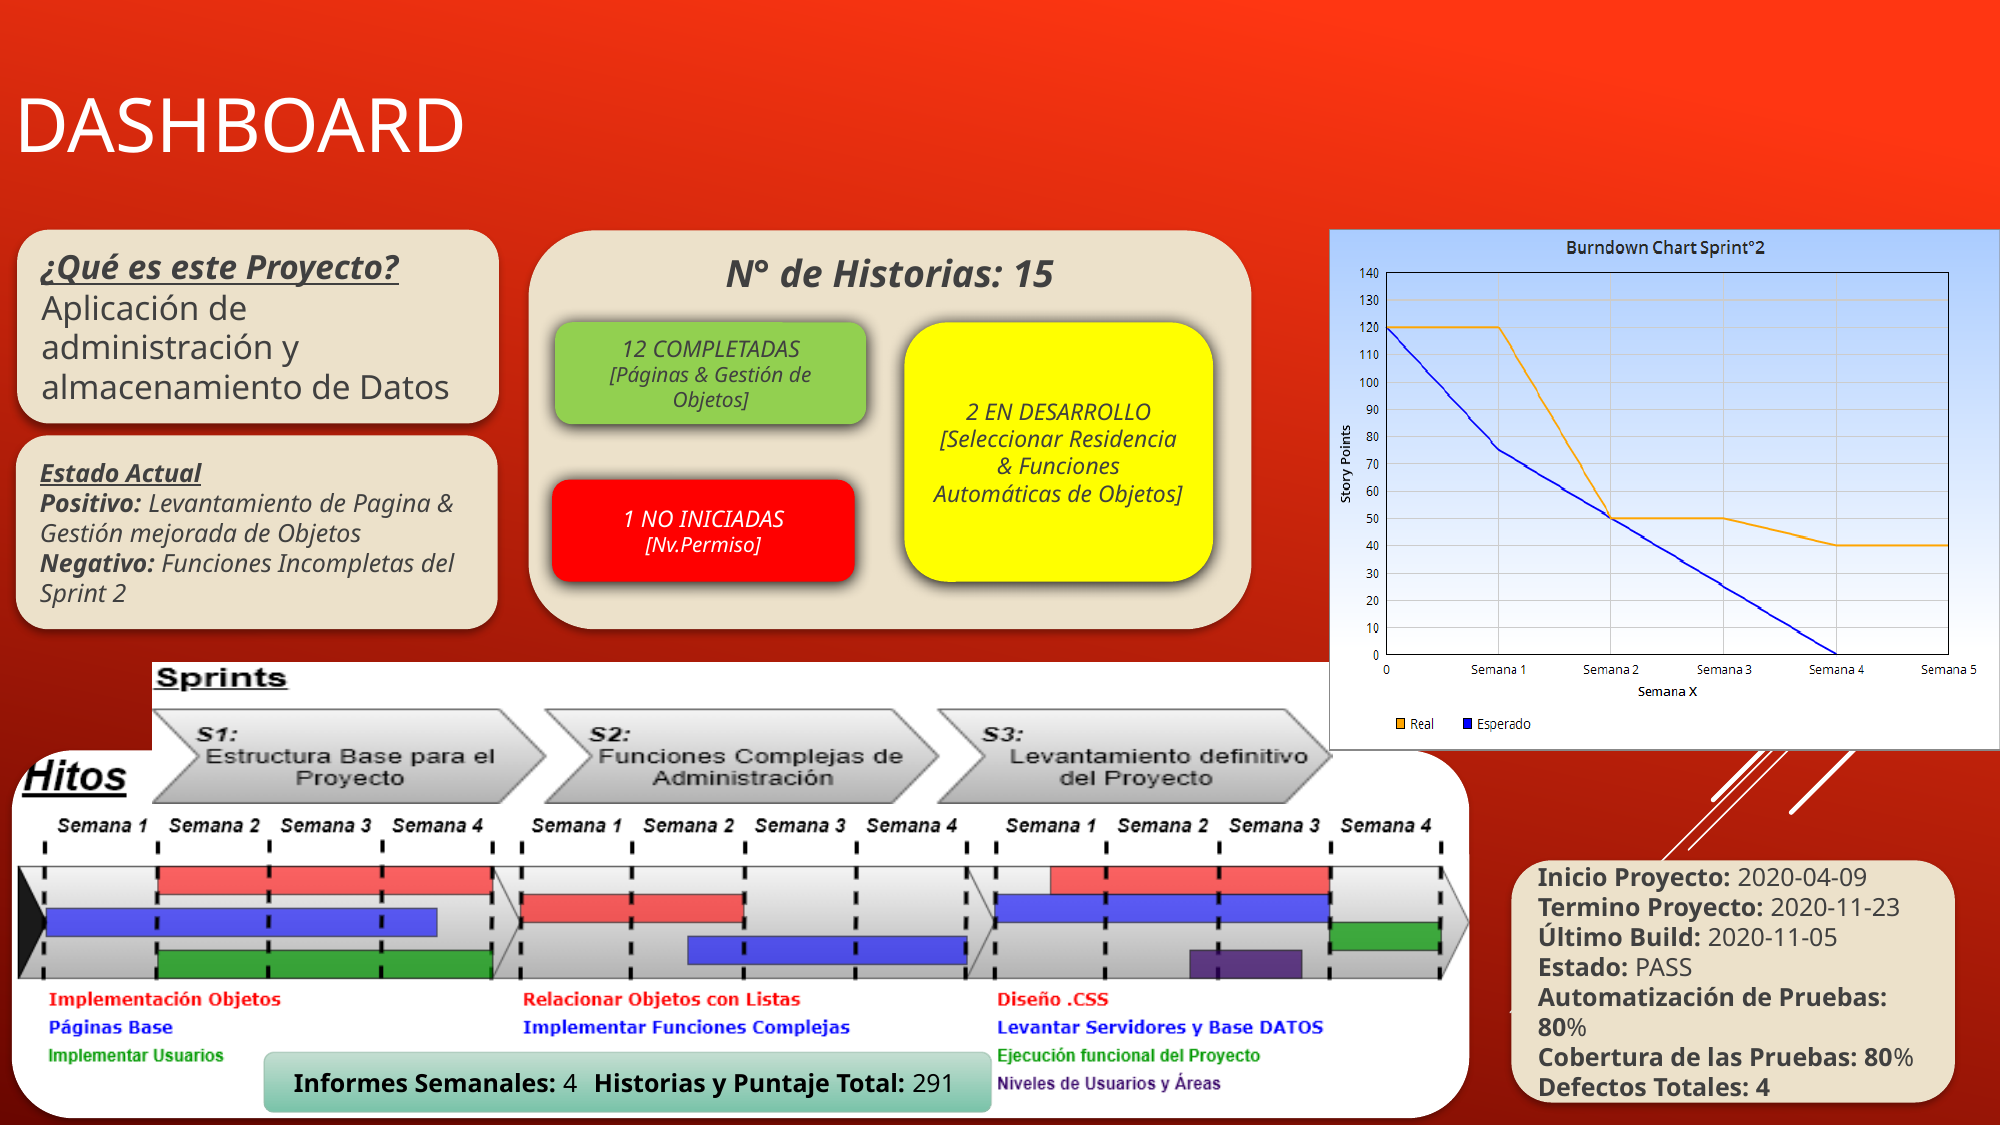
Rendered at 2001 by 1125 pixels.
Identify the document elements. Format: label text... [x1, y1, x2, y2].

text_box 2 EN DESARROLLO [Seleccionar Residencia & Funciones Automáticas de Objetos] [903, 321, 1215, 584]
text_box 12 COMPLETADAS [Páginas & Gestión de Objetos] [553, 320, 868, 426]
text_box N° de Historias: 15 [527, 229, 1253, 631]
picture [11, 229, 2000, 1119]
title Dashboard [0, 0, 1400, 246]
text_box Inicio Proyecto: 2020-04-09 Termino Proyecto: 2020-11-23 Último Build: 2020-11-05 Estado: PASS Automatización de Pruebas: 80% Cobertura de las Pruebas: 80% Defectos Totales: 4 [1510, 859, 1956, 1104]
text_box ¿Qué es este Proyecto? Aplicación de administración y almacenamiento de Datos [17, 229, 499, 424]
text_box 1 NO INICIADAS [Nv.Permiso] [550, 478, 856, 583]
text_box Estado Actual Positivo: Levantamiento de Pagina & Gestión mejorada de Objetos Negativo: Funciones Incompletas del Sprint 2 [15, 435, 498, 630]
